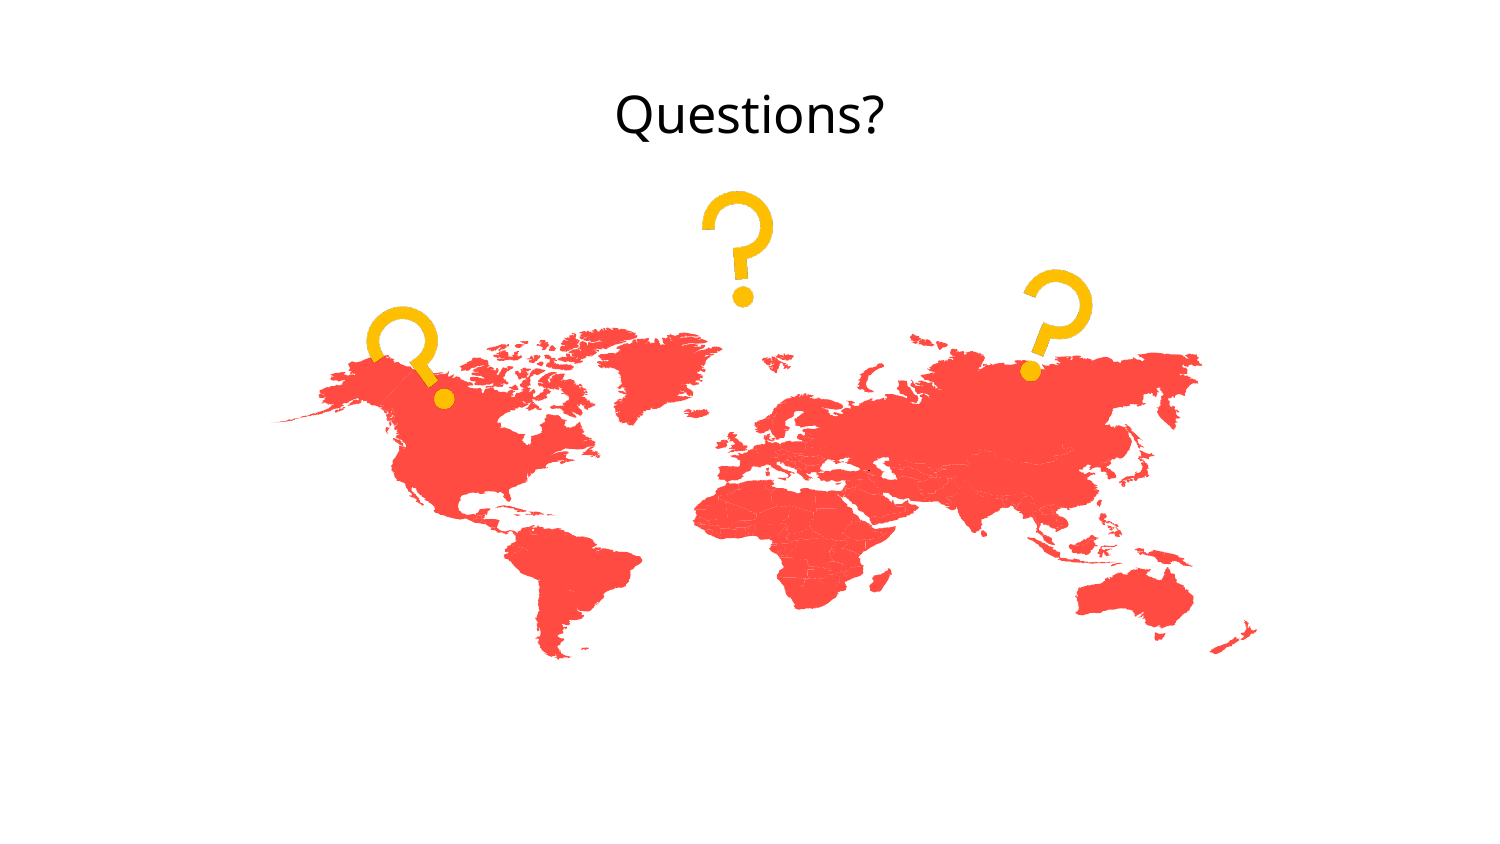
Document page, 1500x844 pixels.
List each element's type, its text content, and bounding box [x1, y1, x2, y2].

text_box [270, 327, 1258, 660]
picture [967, 229, 1146, 402]
title Questions? [75, 72, 1425, 159]
picture [335, 256, 491, 436]
picture [659, 169, 820, 327]
